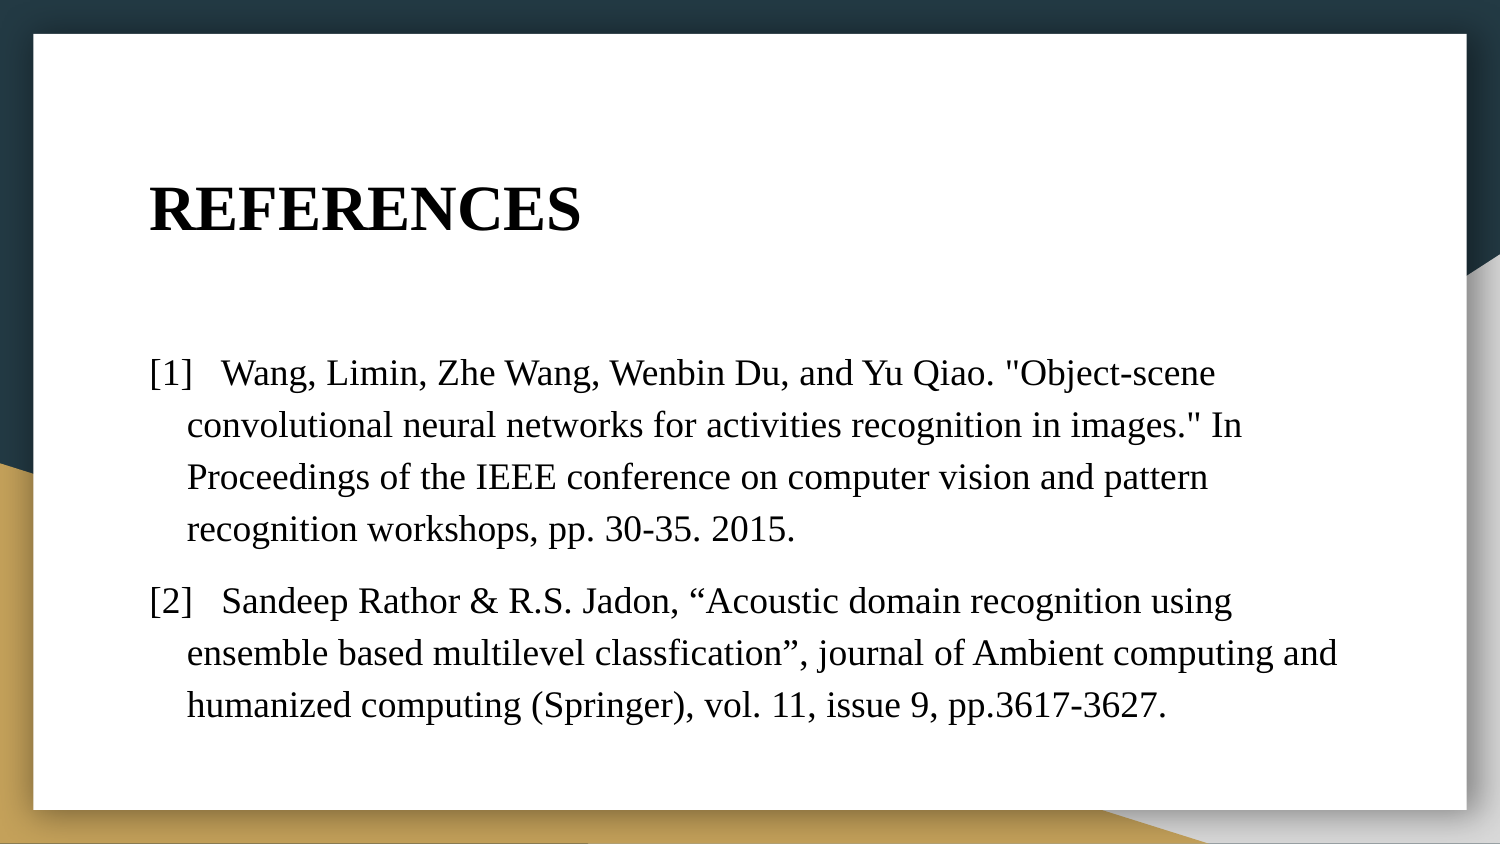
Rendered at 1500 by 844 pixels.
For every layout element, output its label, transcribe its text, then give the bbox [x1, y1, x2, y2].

title REFERENCES [134, 138, 1366, 296]
list [1] Wang, Limin, Zhe Wang, Wenbin Du, and Yu Qiao. "Object-scene convolutional neural networks for activities recognition in images." In Proceedings of the IEEE conference on computer vision and pattern recognition workshops, pp. 30-35. 2015. [2] Sandeep Rathor & R.S. Jadon, “Acoustic domain recognition using ensemble based multilevel classfication”, journal of Ambient computing and humanized computing (Springer), vol. 11, issue 9, pp.3617-3627. [134, 326, 1366, 729]
